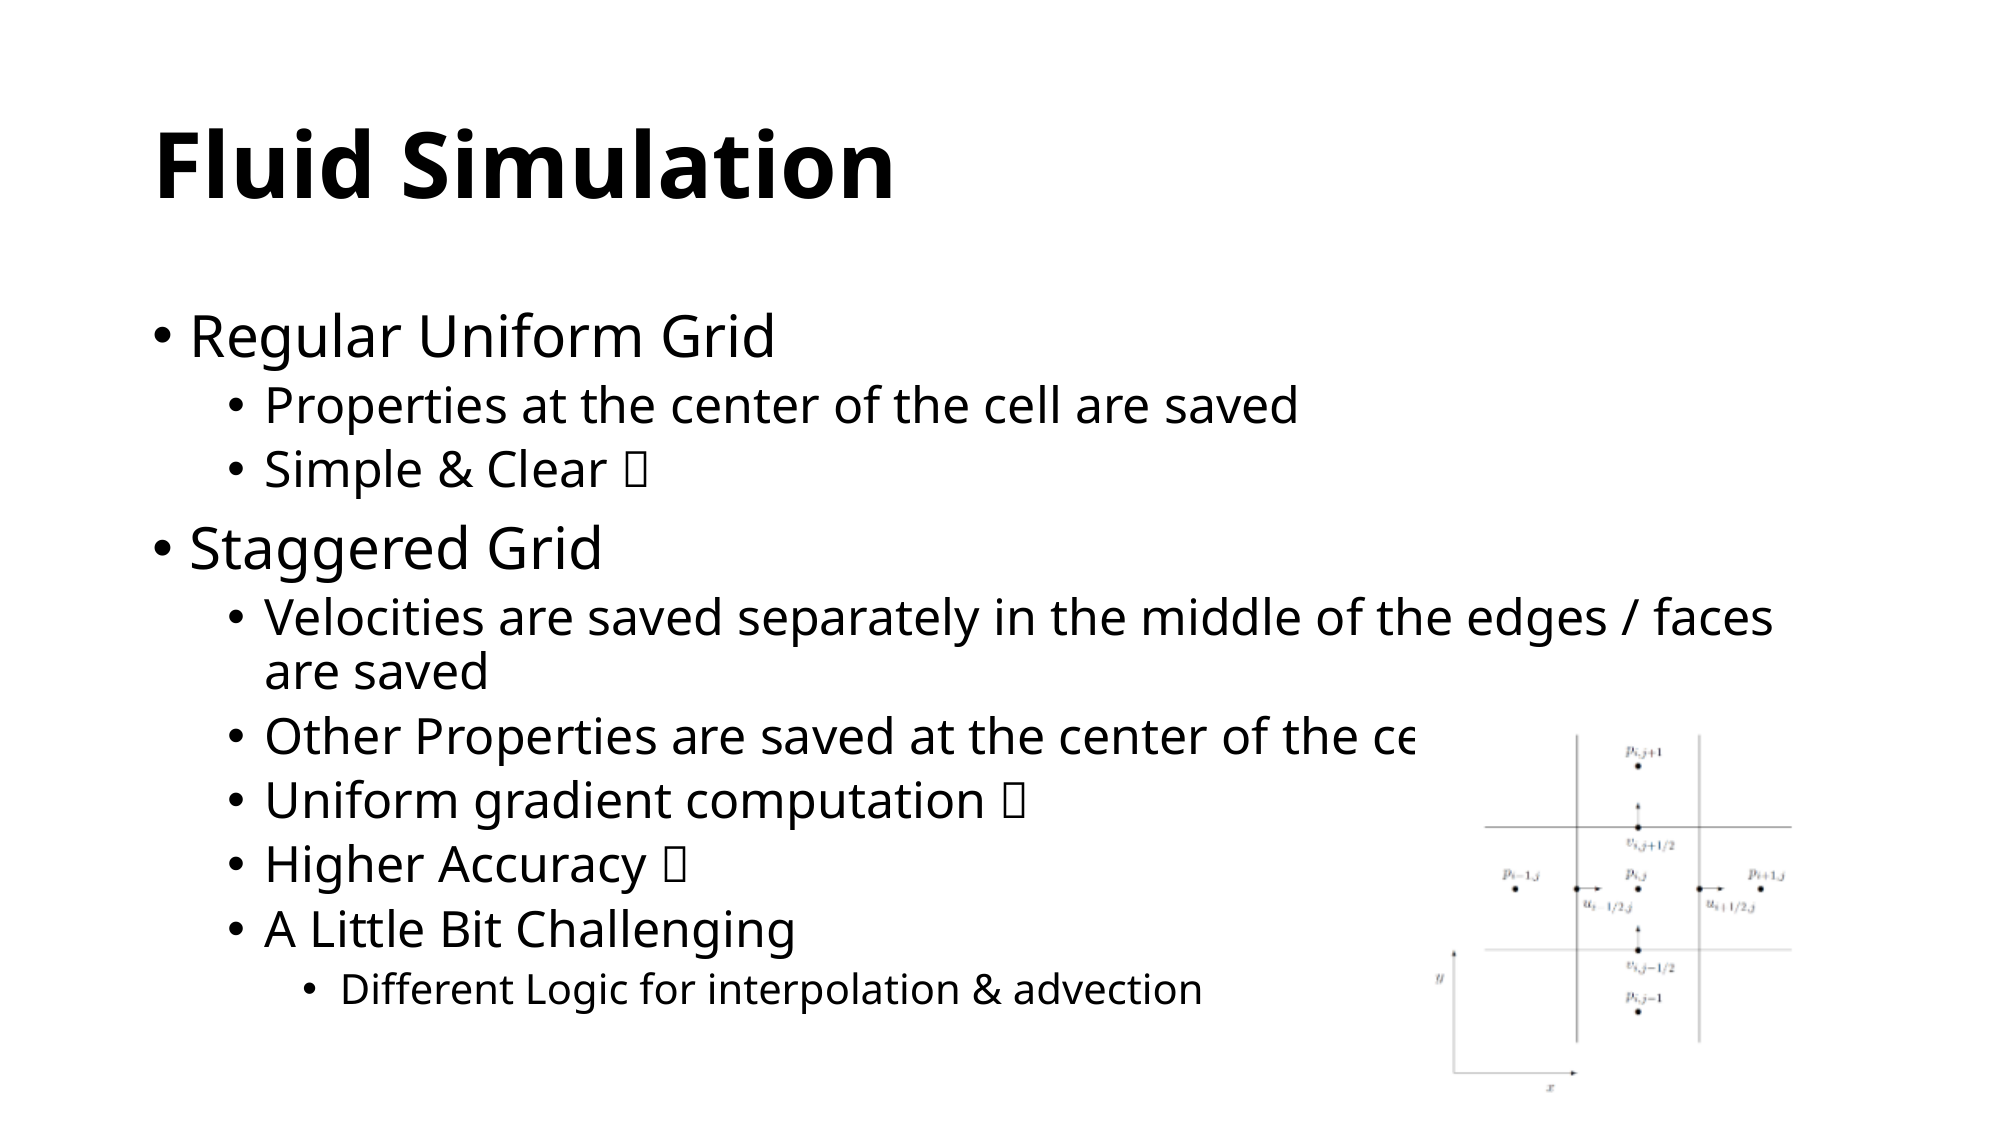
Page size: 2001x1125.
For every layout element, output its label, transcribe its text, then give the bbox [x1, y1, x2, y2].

title Fluid Simulation [137, 59, 1863, 278]
picture [1415, 706, 1839, 1107]
list Regular Uniform Grid Properties at the center of the cell are saved Simple & Clear  Staggered Grid Velocities are saved separately in the middle of the edges / faces are saved Other Properties are saved at the center of the cell Uniform gradient computation  Higher Accuracy  A Little Bit Challenging Different Logic for interpolation & advection [137, 299, 1863, 1125]
